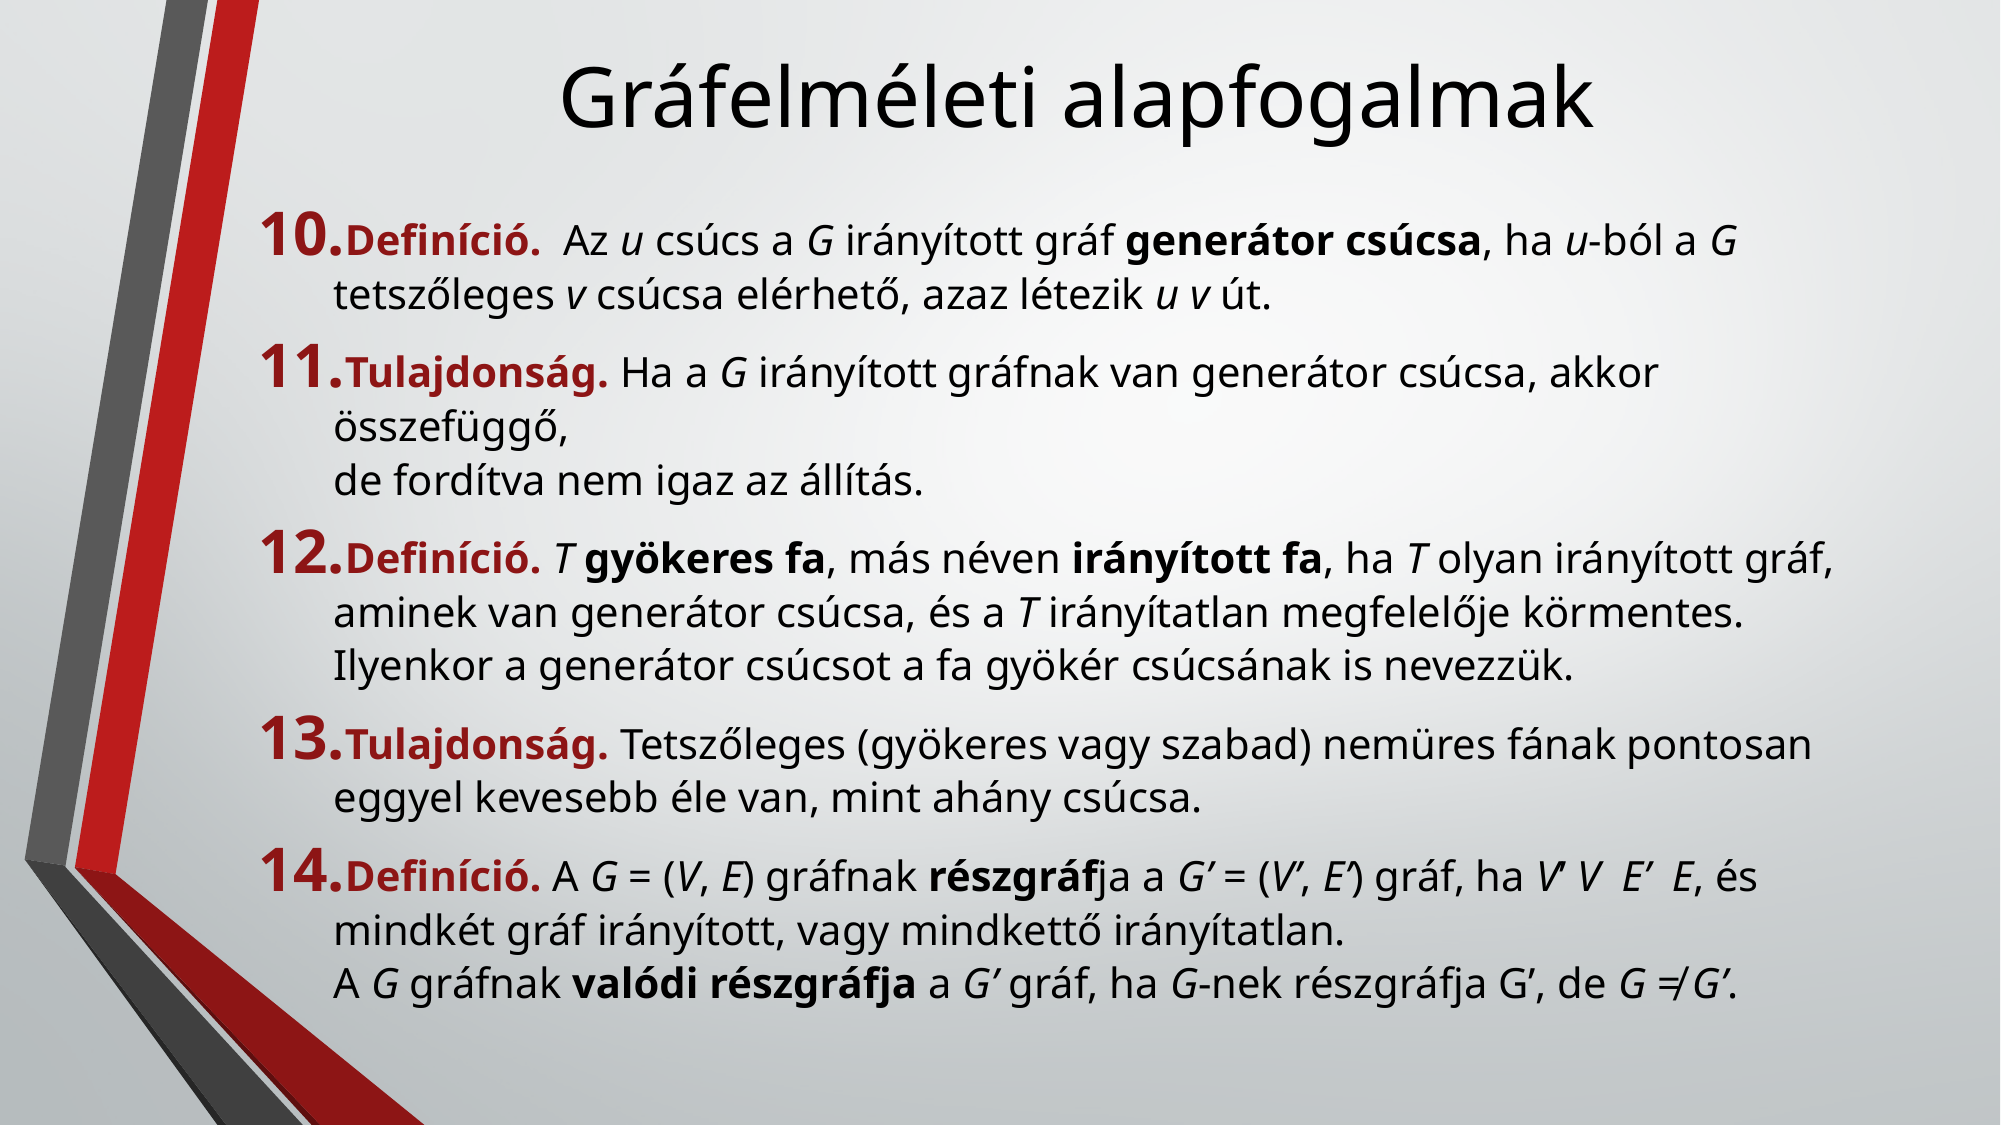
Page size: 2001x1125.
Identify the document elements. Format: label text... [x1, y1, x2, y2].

title Gráfelméleti alapfogalmak [255, 27, 1900, 161]
